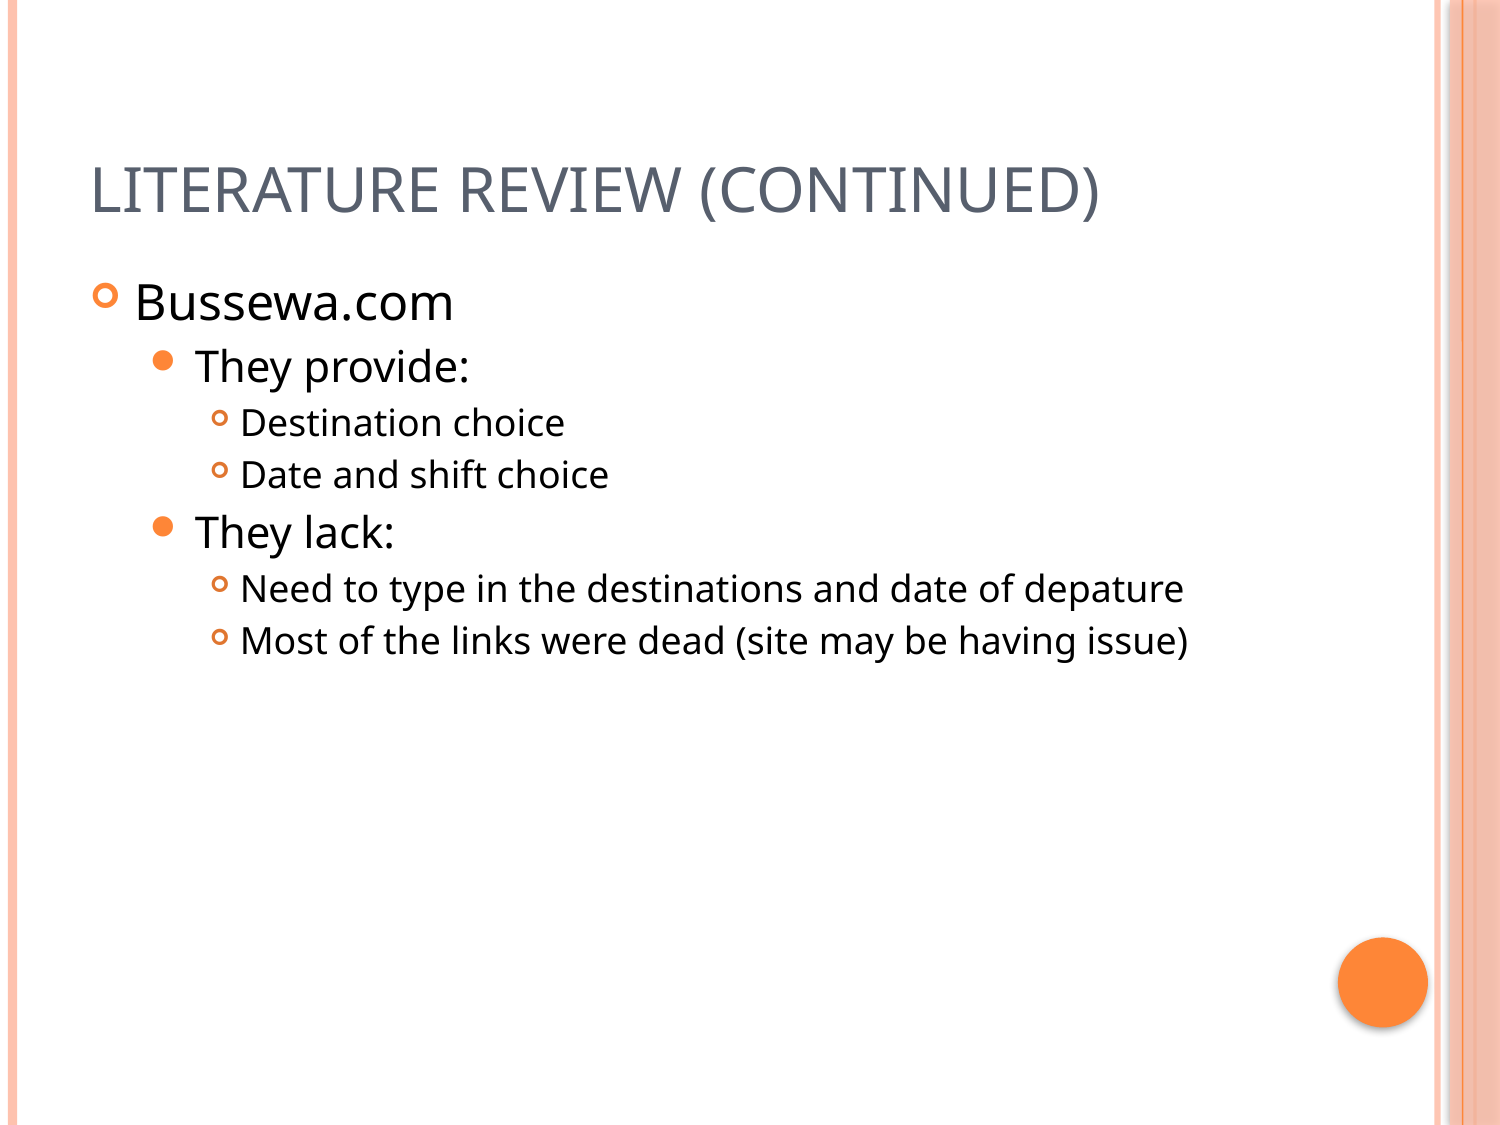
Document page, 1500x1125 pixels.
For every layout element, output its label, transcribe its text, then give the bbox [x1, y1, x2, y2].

list Bussewa.com They provide: Destination choice Date and shift choice They lack: Need to type in the destinations and date of depature Most of the links were dead (site may be having issue) [75, 262, 1300, 1062]
title Literature Review (Continued) [75, 45, 1300, 233]
